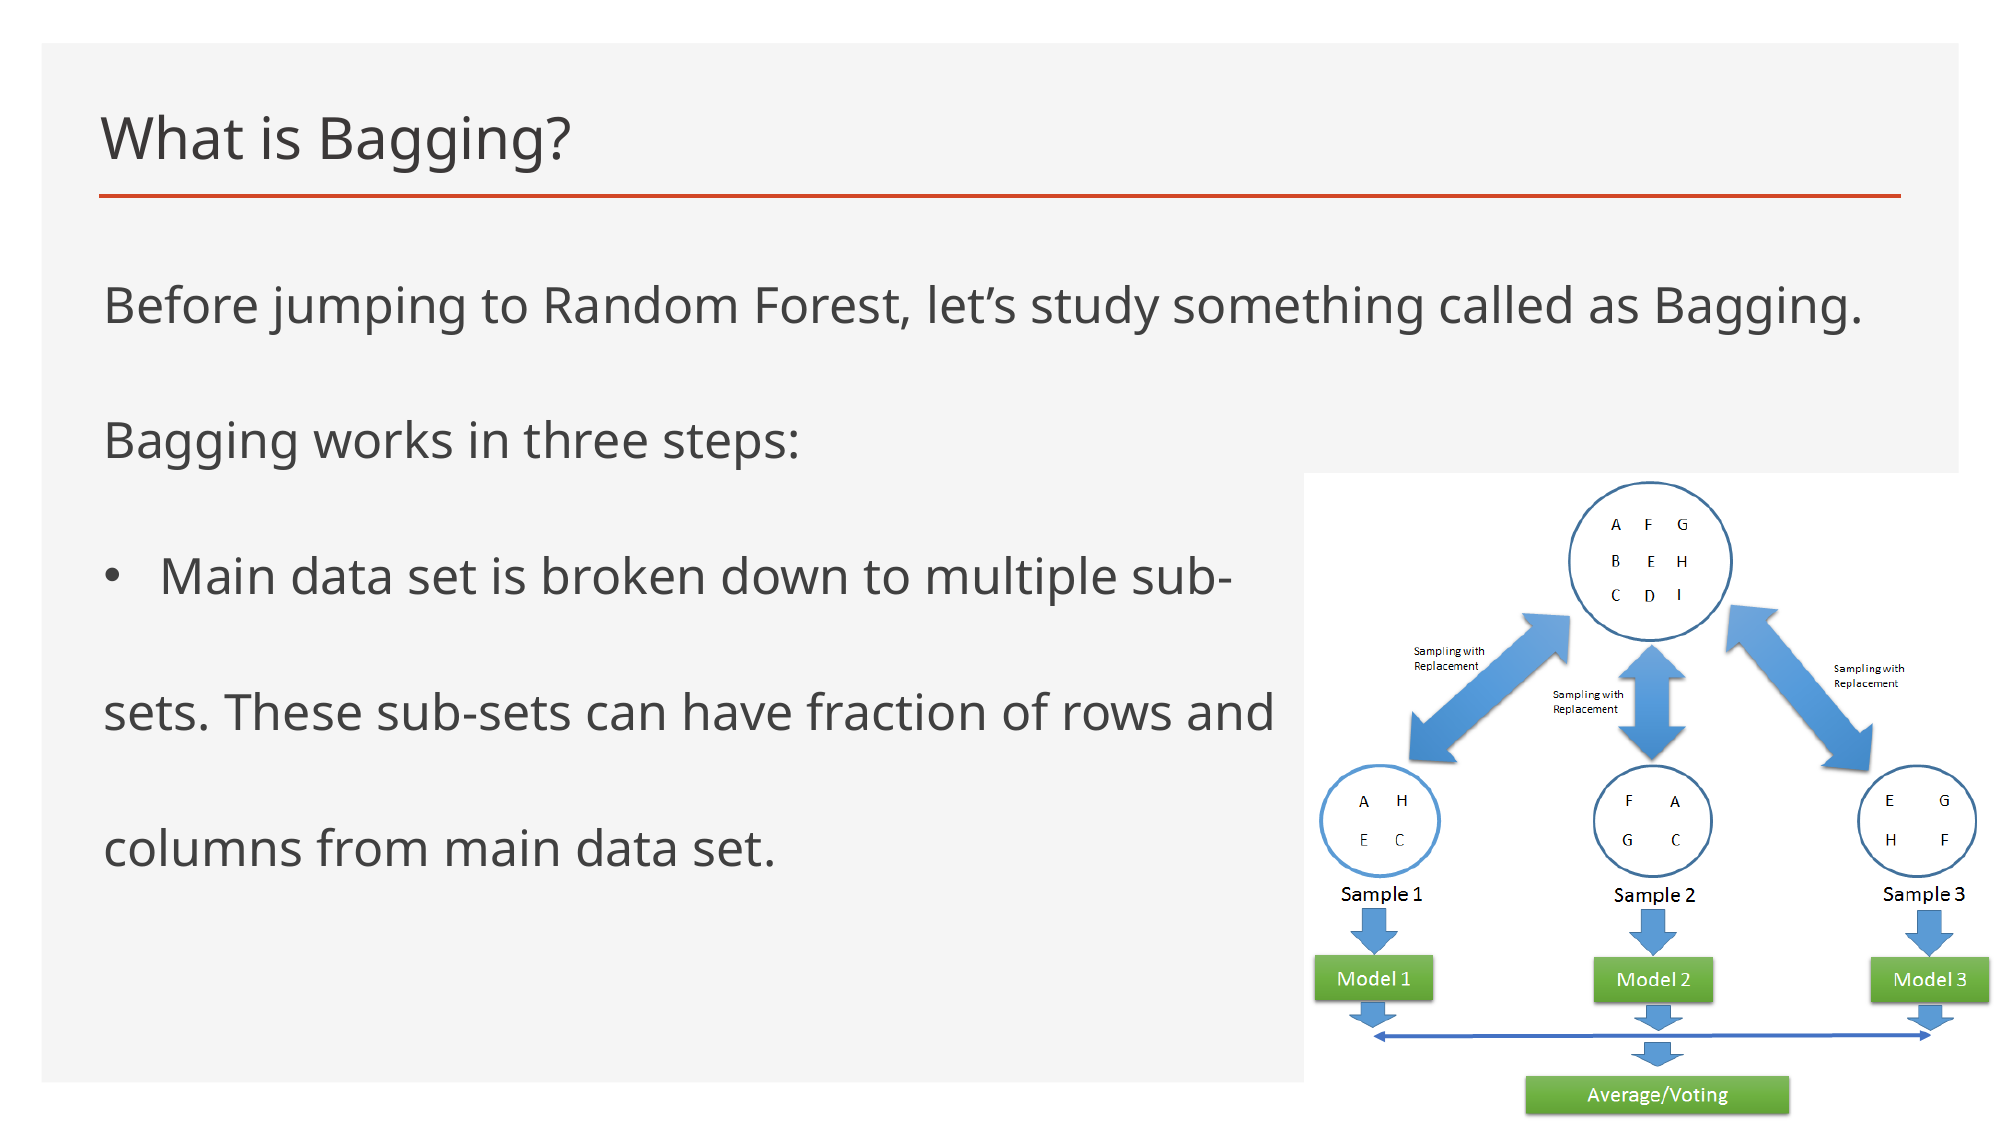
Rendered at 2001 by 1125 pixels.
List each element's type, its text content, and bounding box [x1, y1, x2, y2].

picture [1304, 473, 2000, 1125]
title What is Bagging? [85, 73, 1214, 179]
list Before jumping to Random Forest, let’s study something called as Bagging. Bagging works in three steps: Main data set is broken down to multiple sub- sets. These sub-sets can have fraction of rows and columns from main data set. [88, 235, 1946, 1079]
